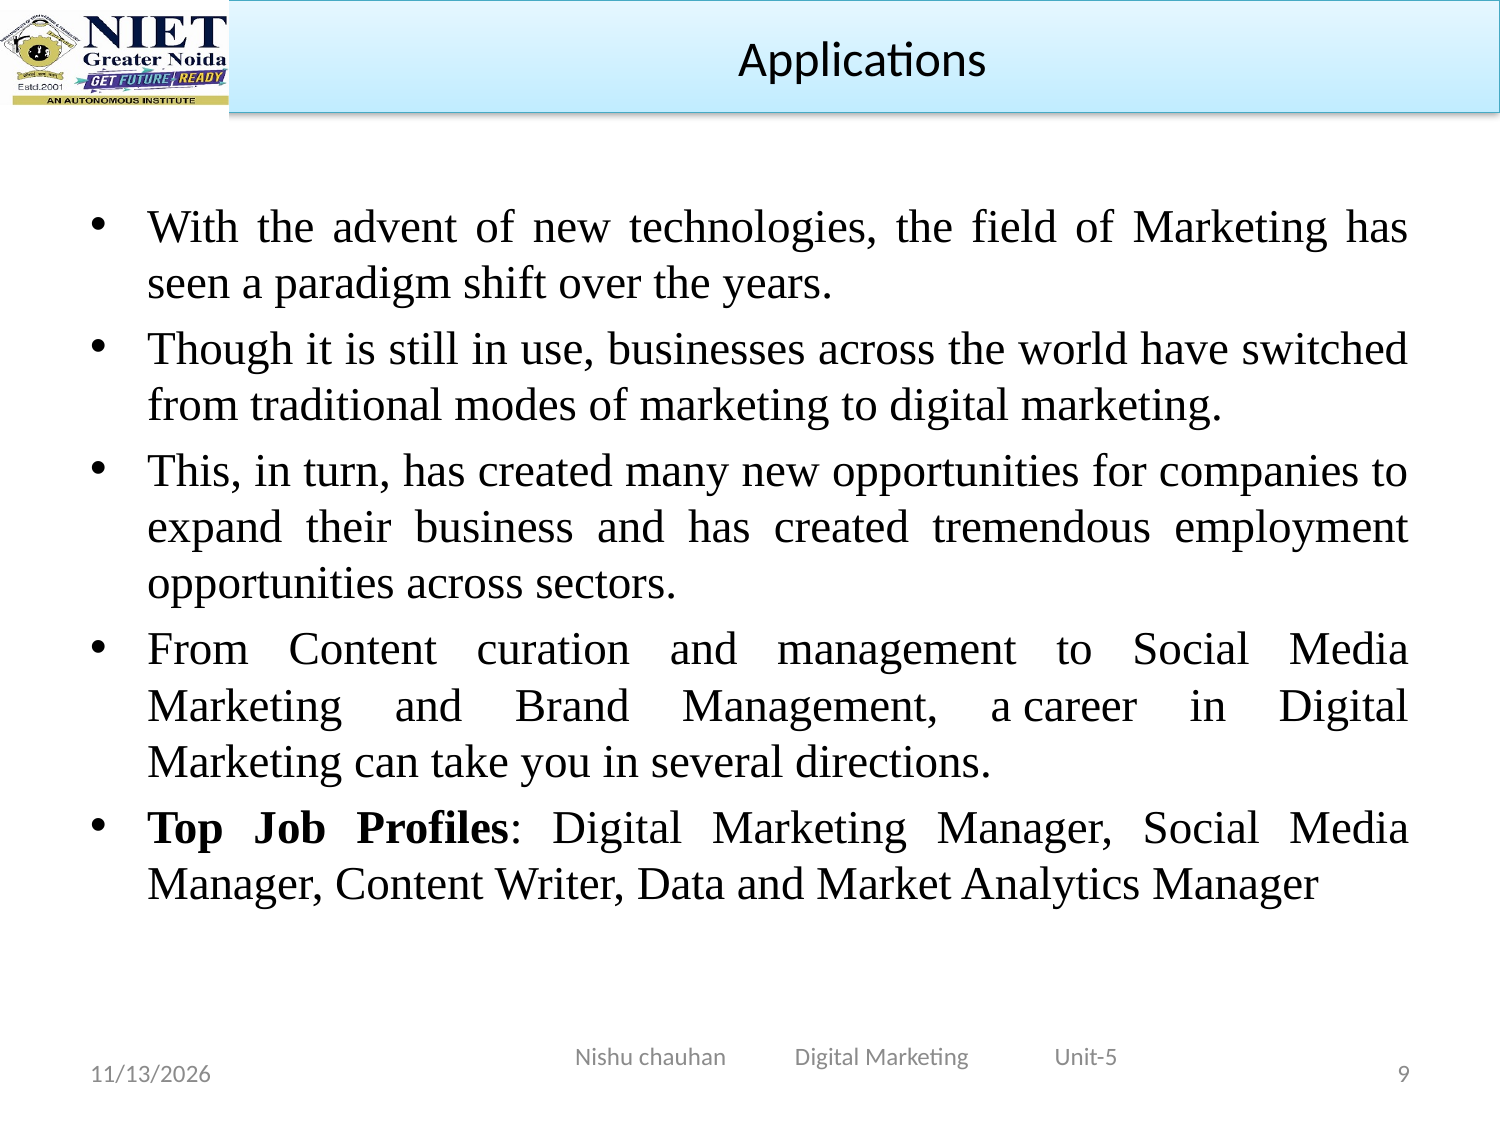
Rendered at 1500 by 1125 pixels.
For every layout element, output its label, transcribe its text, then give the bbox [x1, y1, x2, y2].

slide_number 9 [1074, 1042, 1425, 1103]
list With the advent of new technologies, the field of Marketing has seen a paradigm shift over the years. Though it is still in use, businesses across the world have switched from traditional modes of marketing to digital marketing. This, in turn, has created many new opportunities for companies to expand their business and has created tremendous employment opportunities across sectors. From Content curation and management to Social Media Marketing and Brand Management, a career in Digital Marketing can take you in several directions. Top Job Profiles: Digital Marketing Manager, Social Media Manager, Content Writer, Data and Market Analytics Manager [75, 187, 1425, 930]
picture [0, 0, 238, 135]
text_box Applications [238, 0, 1500, 113]
footer Nishu chauhan Digital Marketing Unit-5 [462, 1025, 1238, 1085]
slide_number 28-May-24 [75, 1042, 425, 1103]
